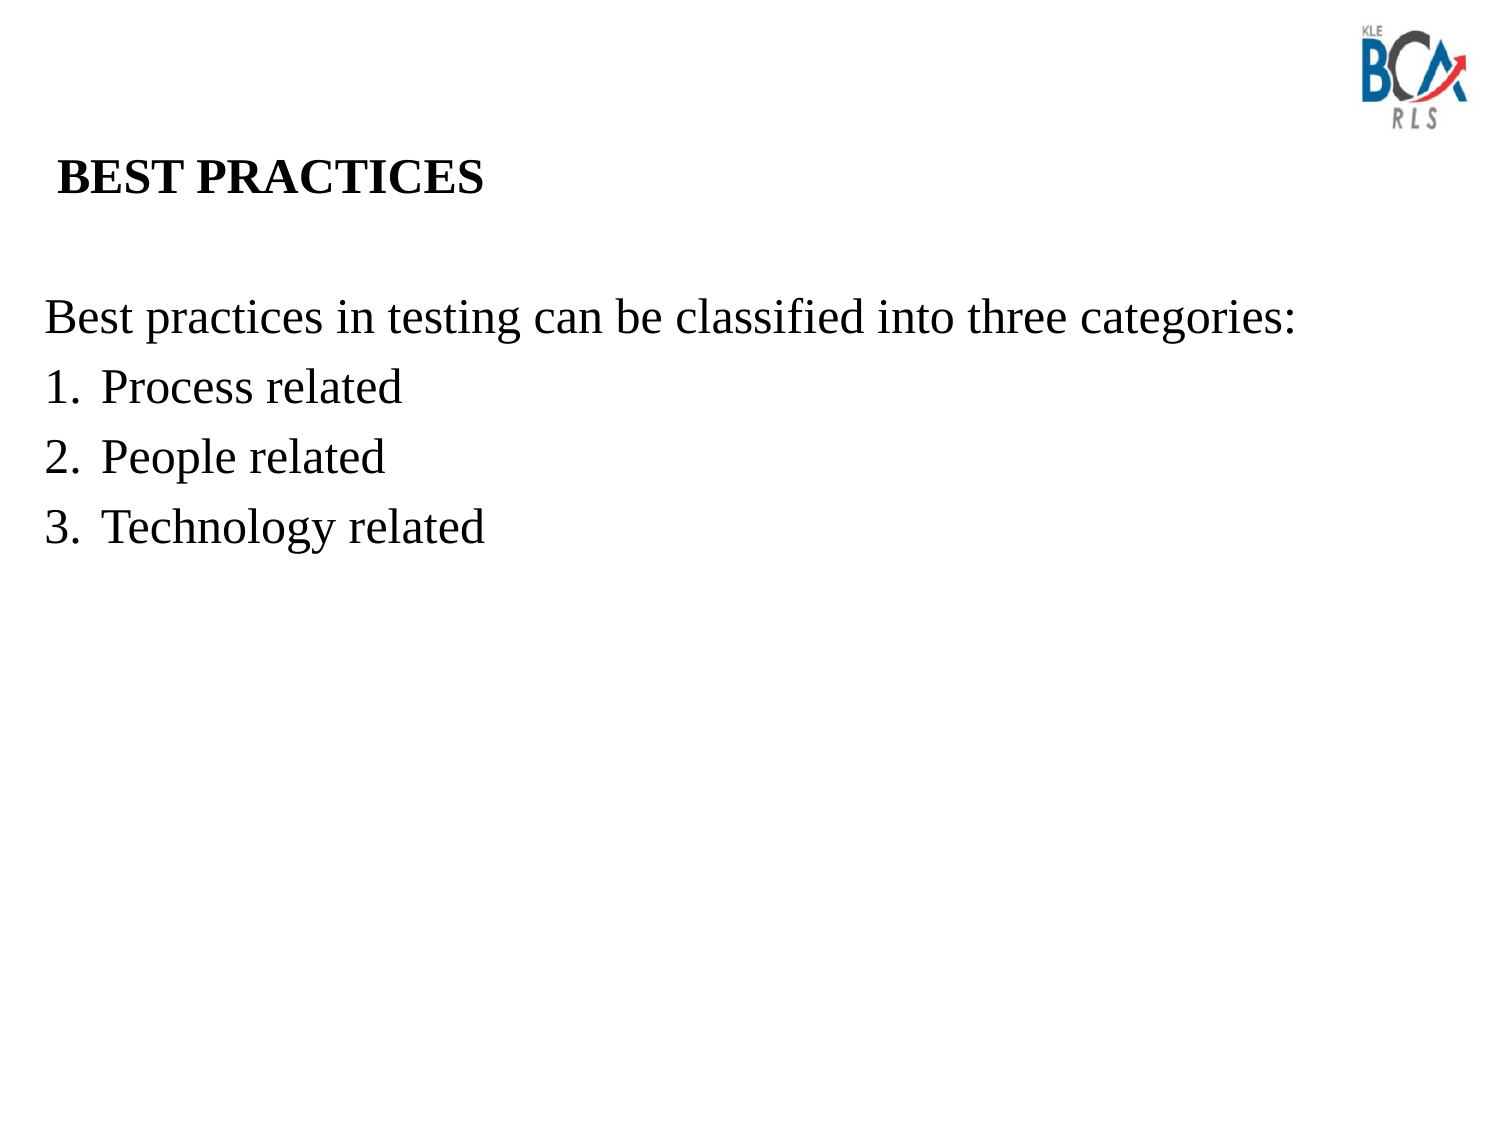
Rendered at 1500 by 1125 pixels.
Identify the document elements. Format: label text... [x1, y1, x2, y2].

list BEST PRACTICES Best practices in testing can be classified into three categories: Process related People related Technology related [29, 66, 1500, 1125]
picture [1352, 18, 1478, 138]
